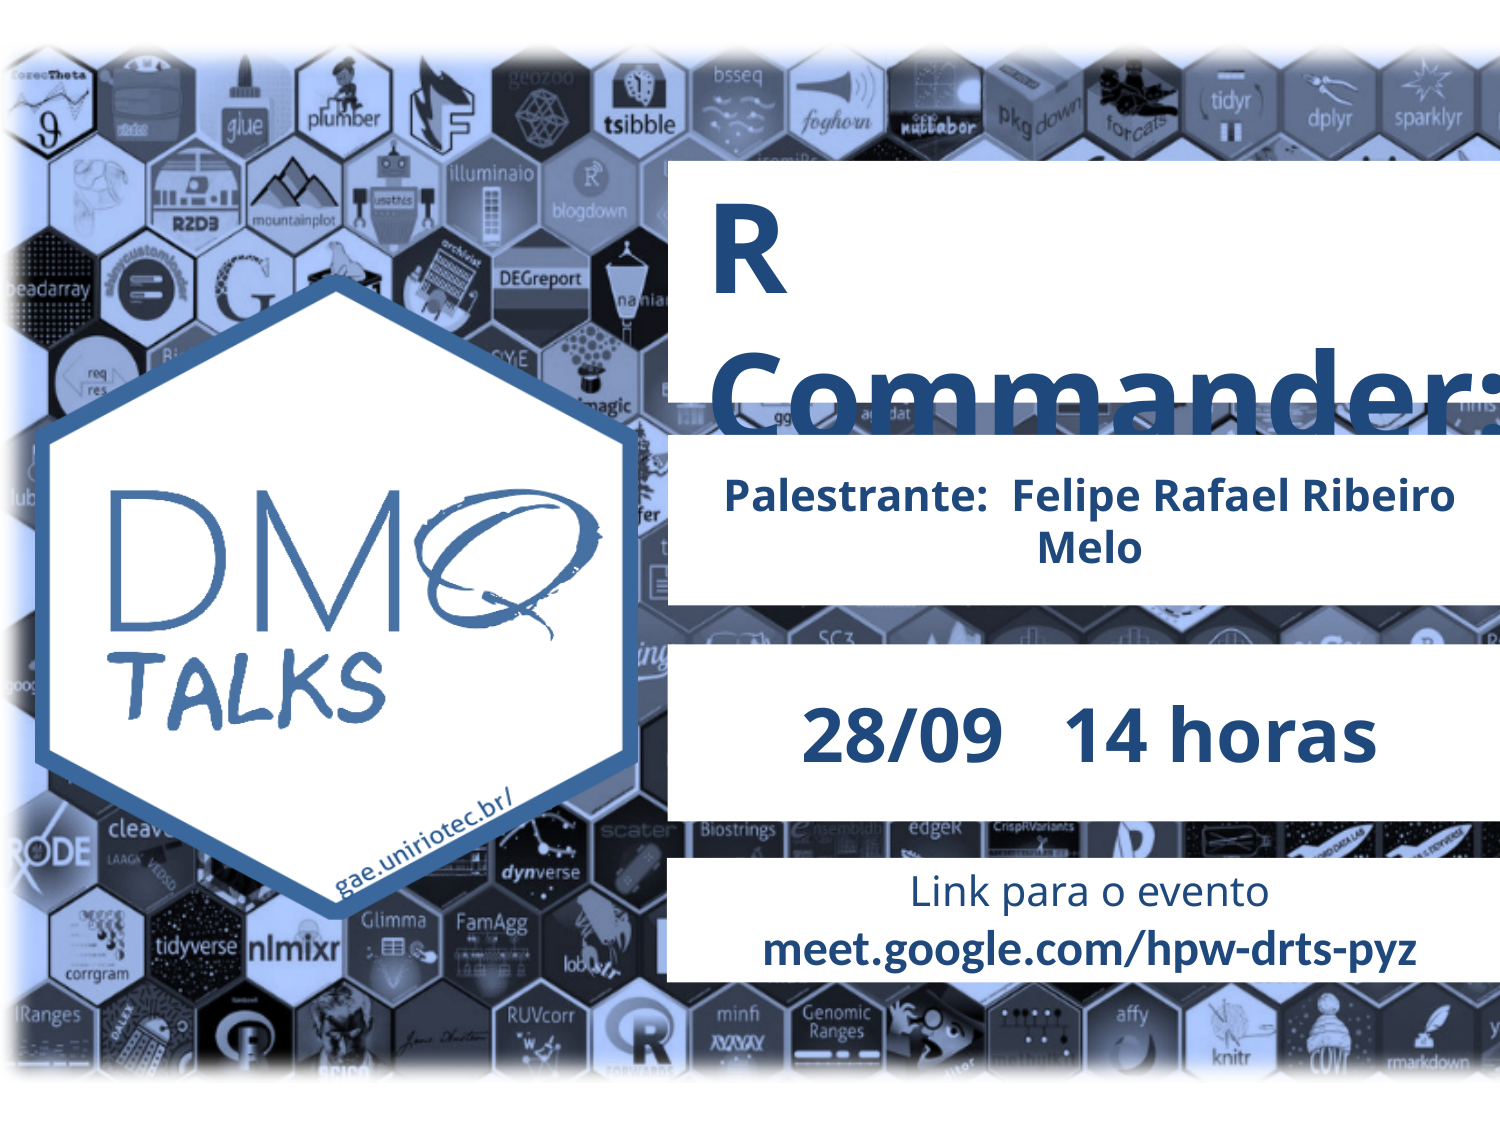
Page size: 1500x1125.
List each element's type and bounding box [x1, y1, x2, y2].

text_box [0, 42, 1500, 1083]
